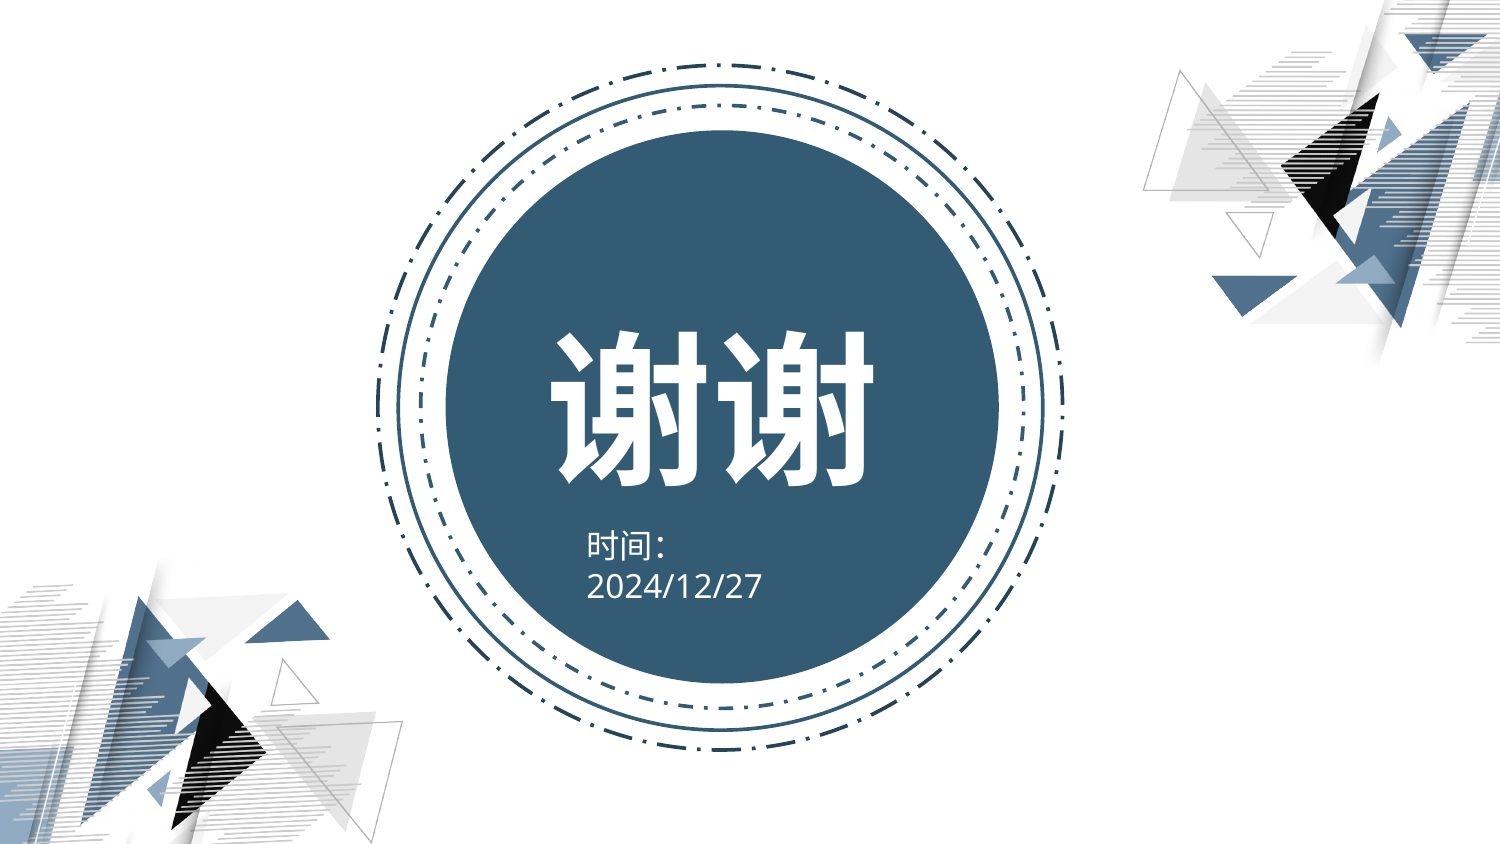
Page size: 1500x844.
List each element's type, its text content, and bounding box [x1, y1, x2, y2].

text_box 谢谢 [531, 298, 924, 514]
picture [0, 386, 454, 844]
text_box 时间：2024/12/27 [571, 517, 884, 613]
text_box [375, 63, 1065, 753]
picture [1095, 0, 1500, 539]
